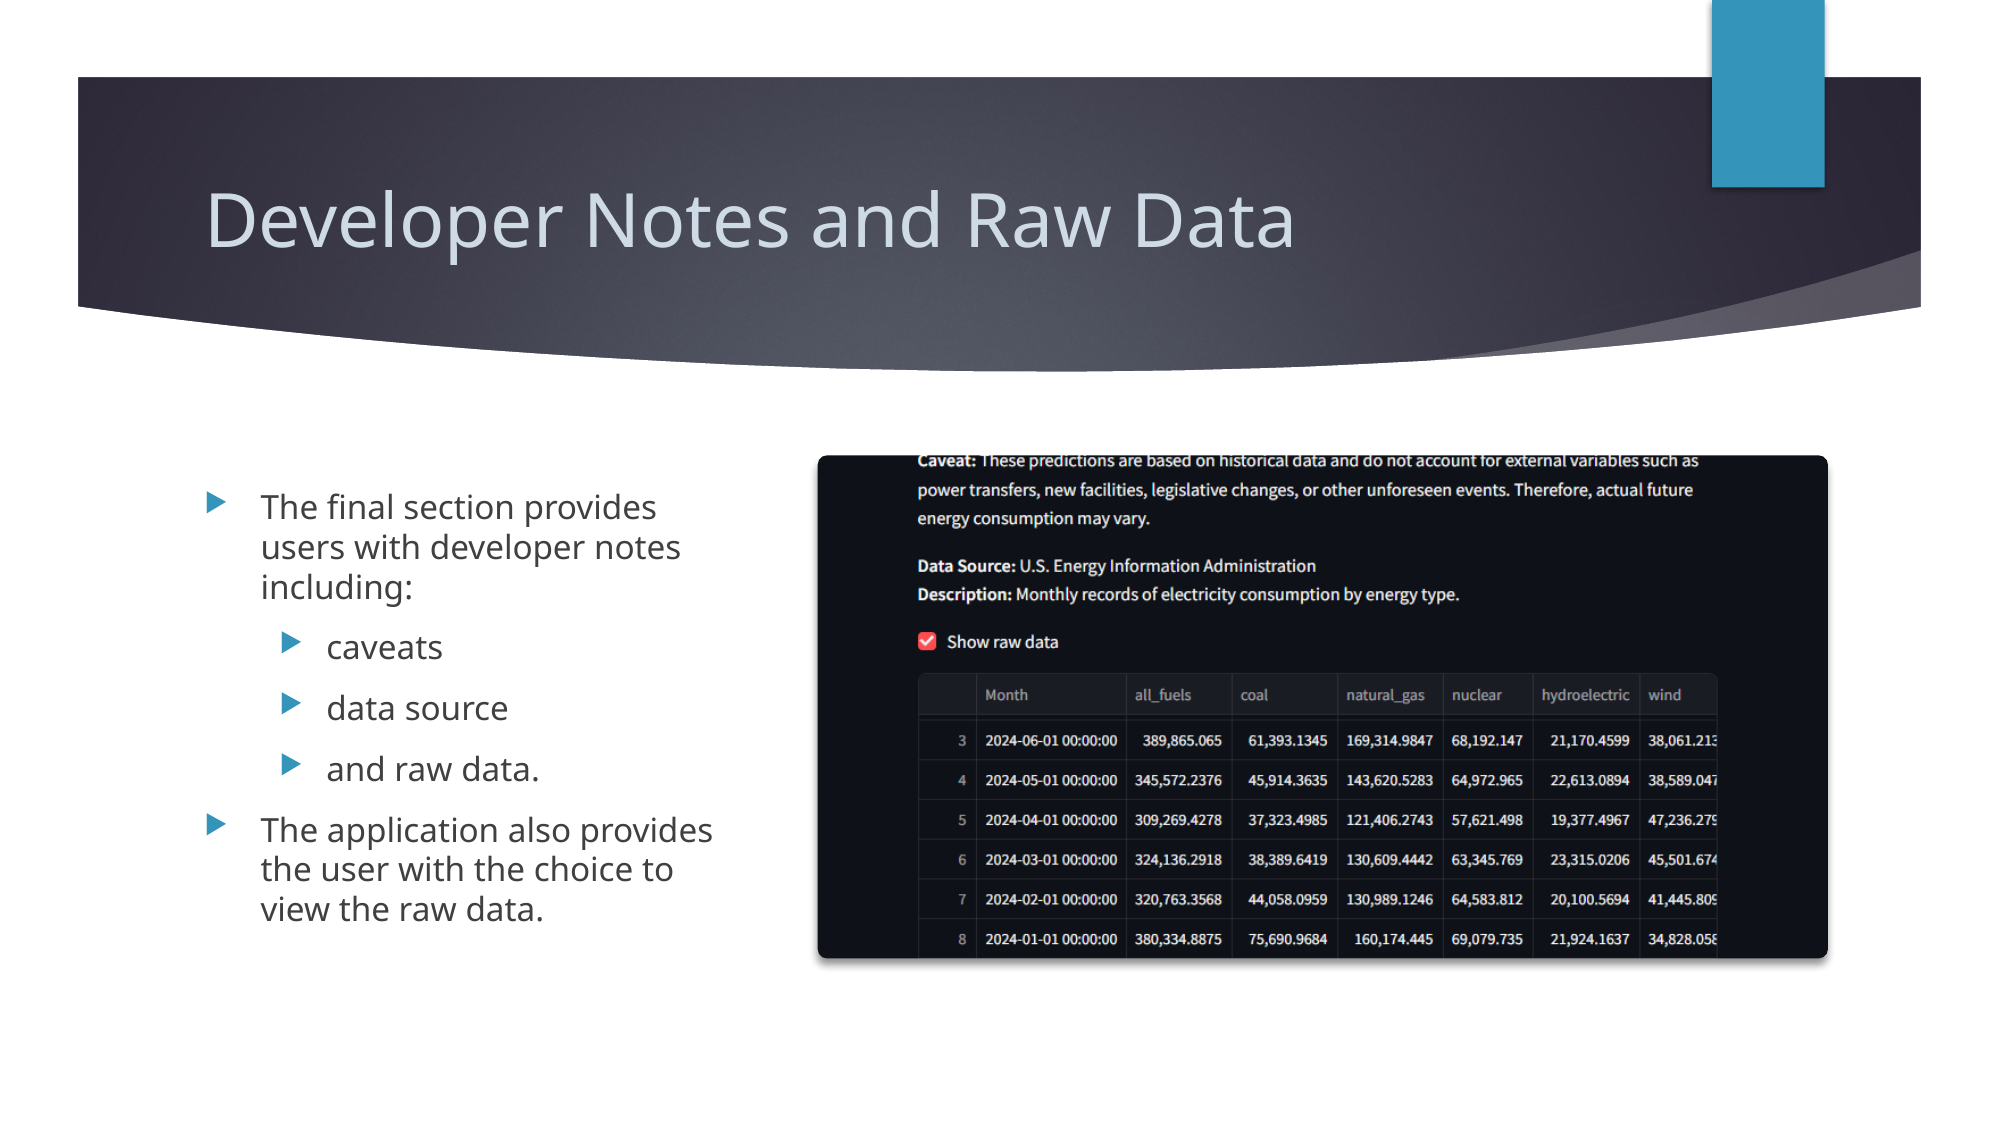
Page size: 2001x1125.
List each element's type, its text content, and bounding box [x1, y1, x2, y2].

list The final section provides users with developer notes including: caveats data source and raw data. The application also provides the user with the choice to view the raw data. [189, 427, 761, 988]
picture [817, 455, 1829, 959]
title Developer Notes and Raw Data [189, 159, 1638, 276]
